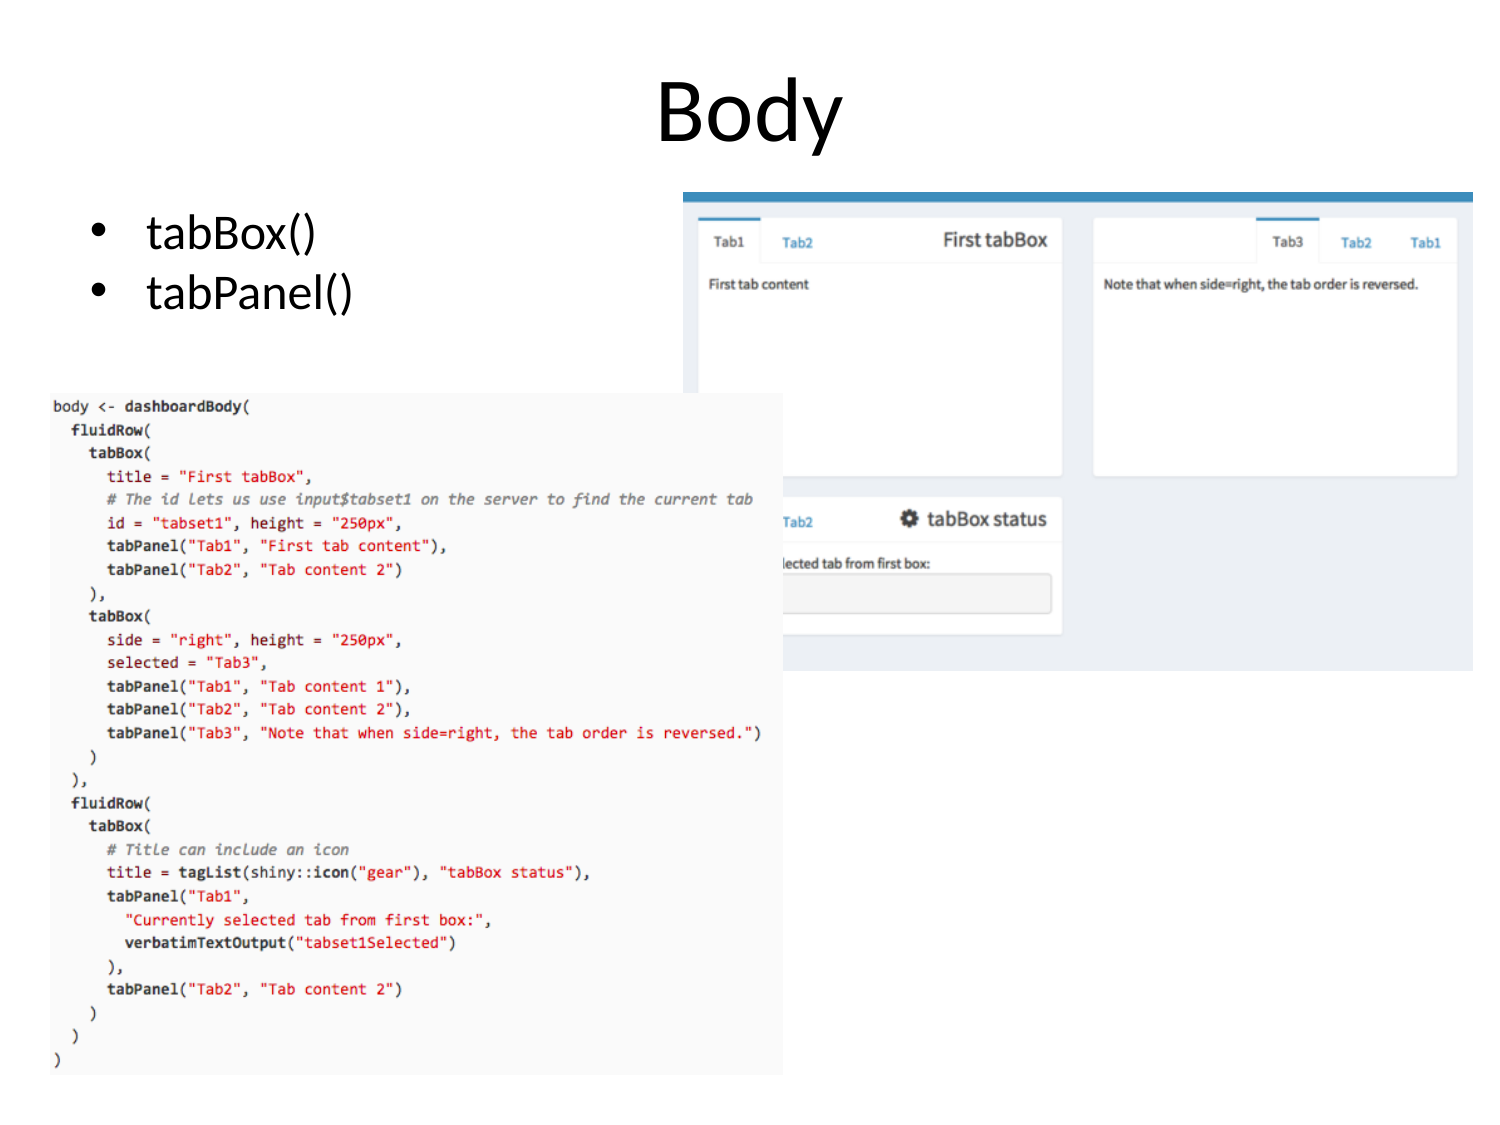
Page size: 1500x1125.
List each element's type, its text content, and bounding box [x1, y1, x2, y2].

picture [49, 191, 1473, 1076]
title Body [75, 10, 1425, 192]
text_box tabBox() tabPanel() [75, 192, 680, 327]
